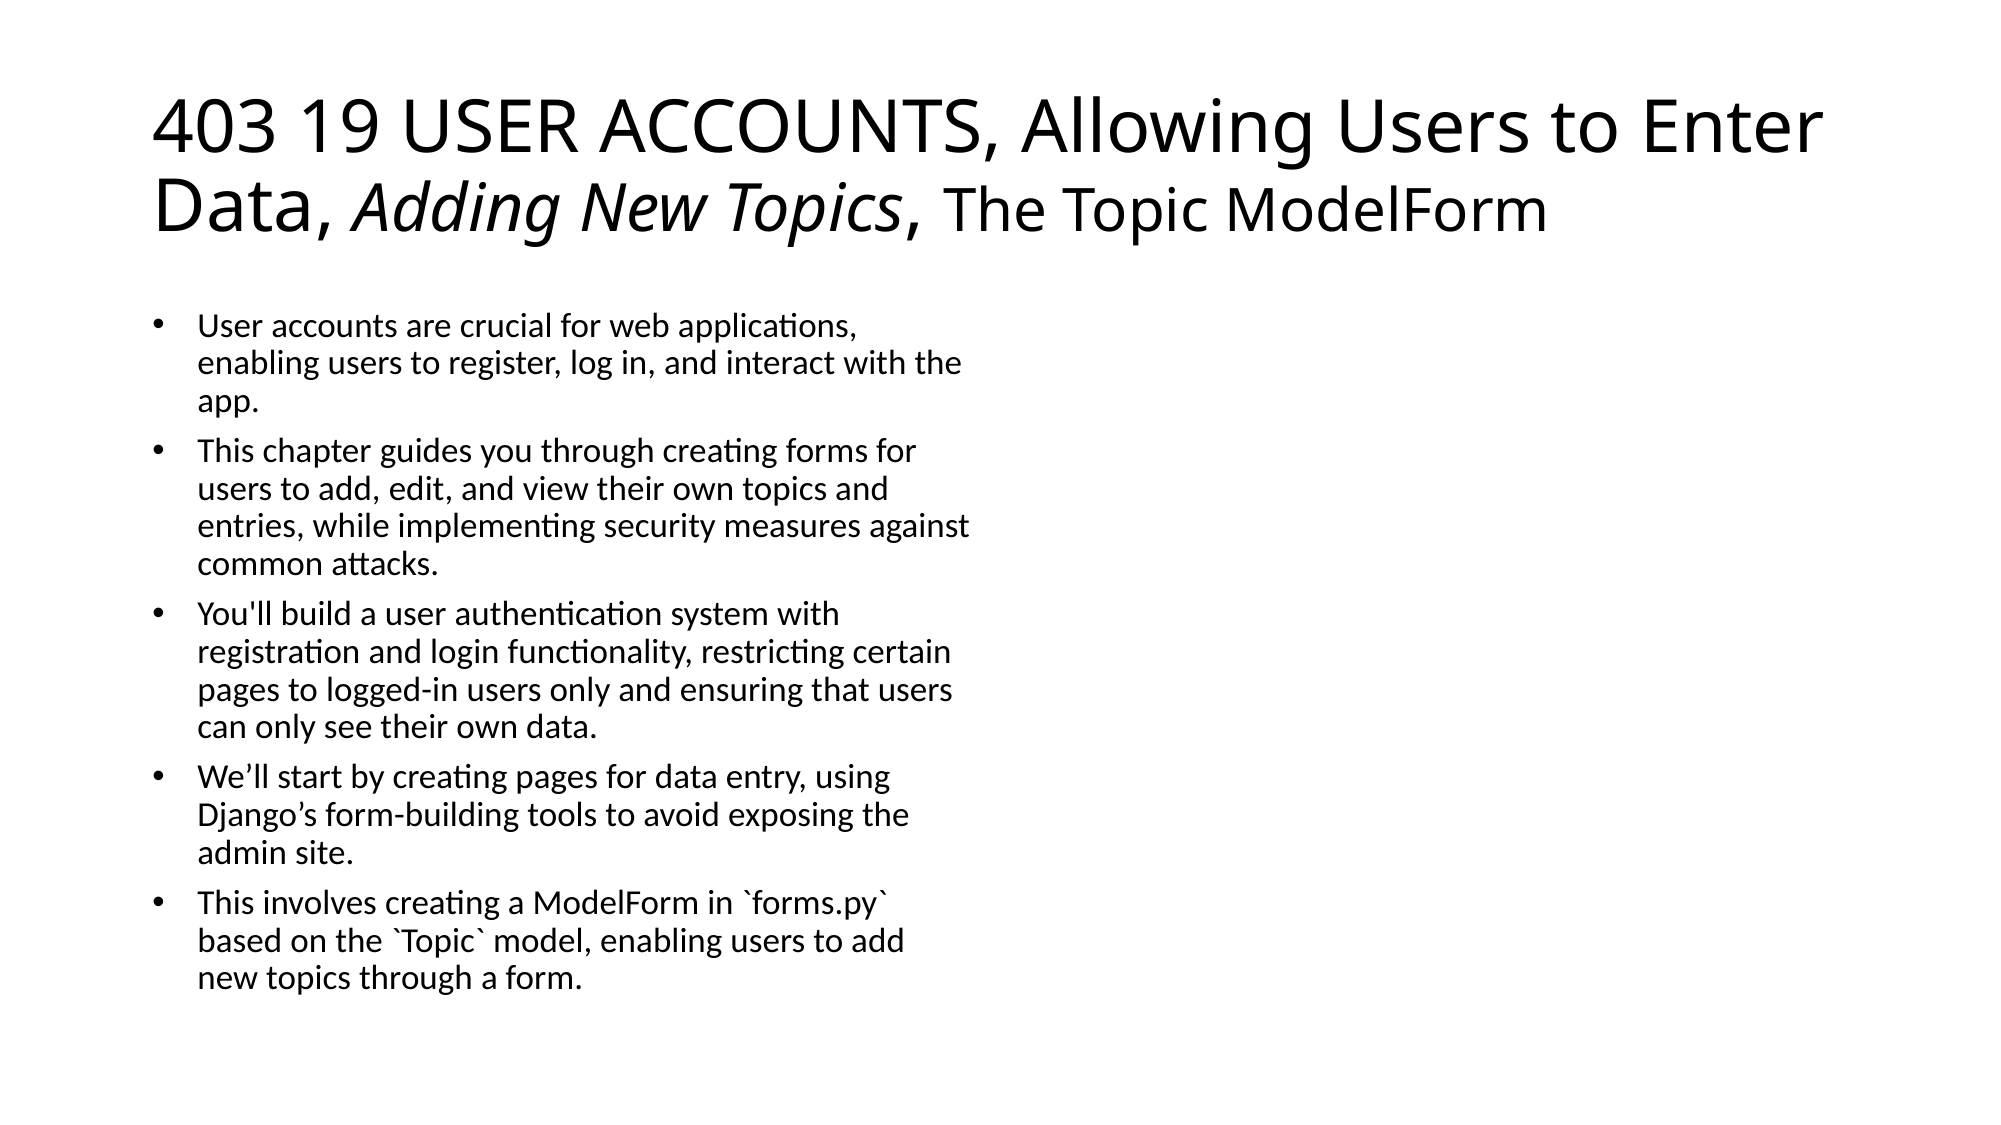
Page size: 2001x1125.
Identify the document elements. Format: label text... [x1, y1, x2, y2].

title 403 19 USER ACCOUNTS, Allowing Users to Enter Data, Adding New Topics, The Topic ModelForm [137, 59, 1863, 278]
list User accounts are crucial for web applications, enabling users to register, log in, and interact with the app. This chapter guides you through creating forms for users to add, edit, and view their own topics and entries, while implementing security measures against common attacks. You'll build a user authentication system with registration and login functionality, restricting certain pages to logged-in users only and ensuring that users can only see their own data. We’ll start by creating pages for data entry, using Django’s form-building tools to avoid exposing the admin site. This involves creating a ModelForm in `forms.py` based on the `Topic` model, enabling users to add new topics through a form. [137, 299, 988, 1014]
